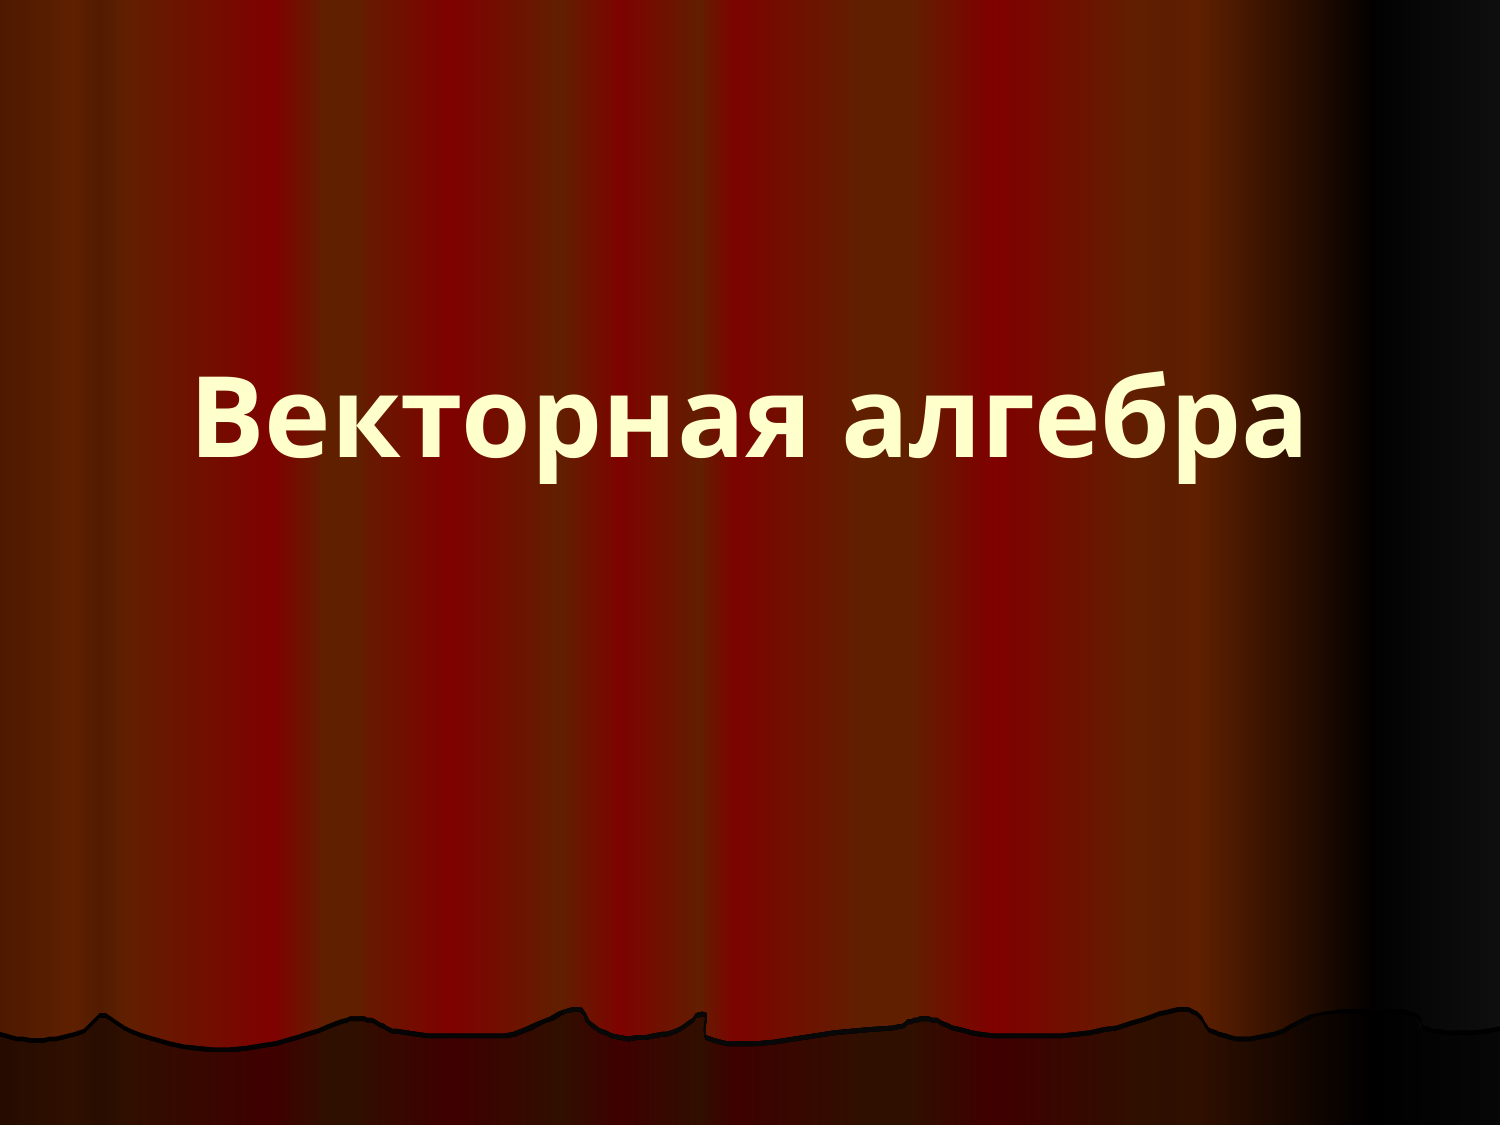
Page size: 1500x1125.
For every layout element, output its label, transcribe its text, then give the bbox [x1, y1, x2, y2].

title Векторная алгебра [112, 262, 1388, 563]
